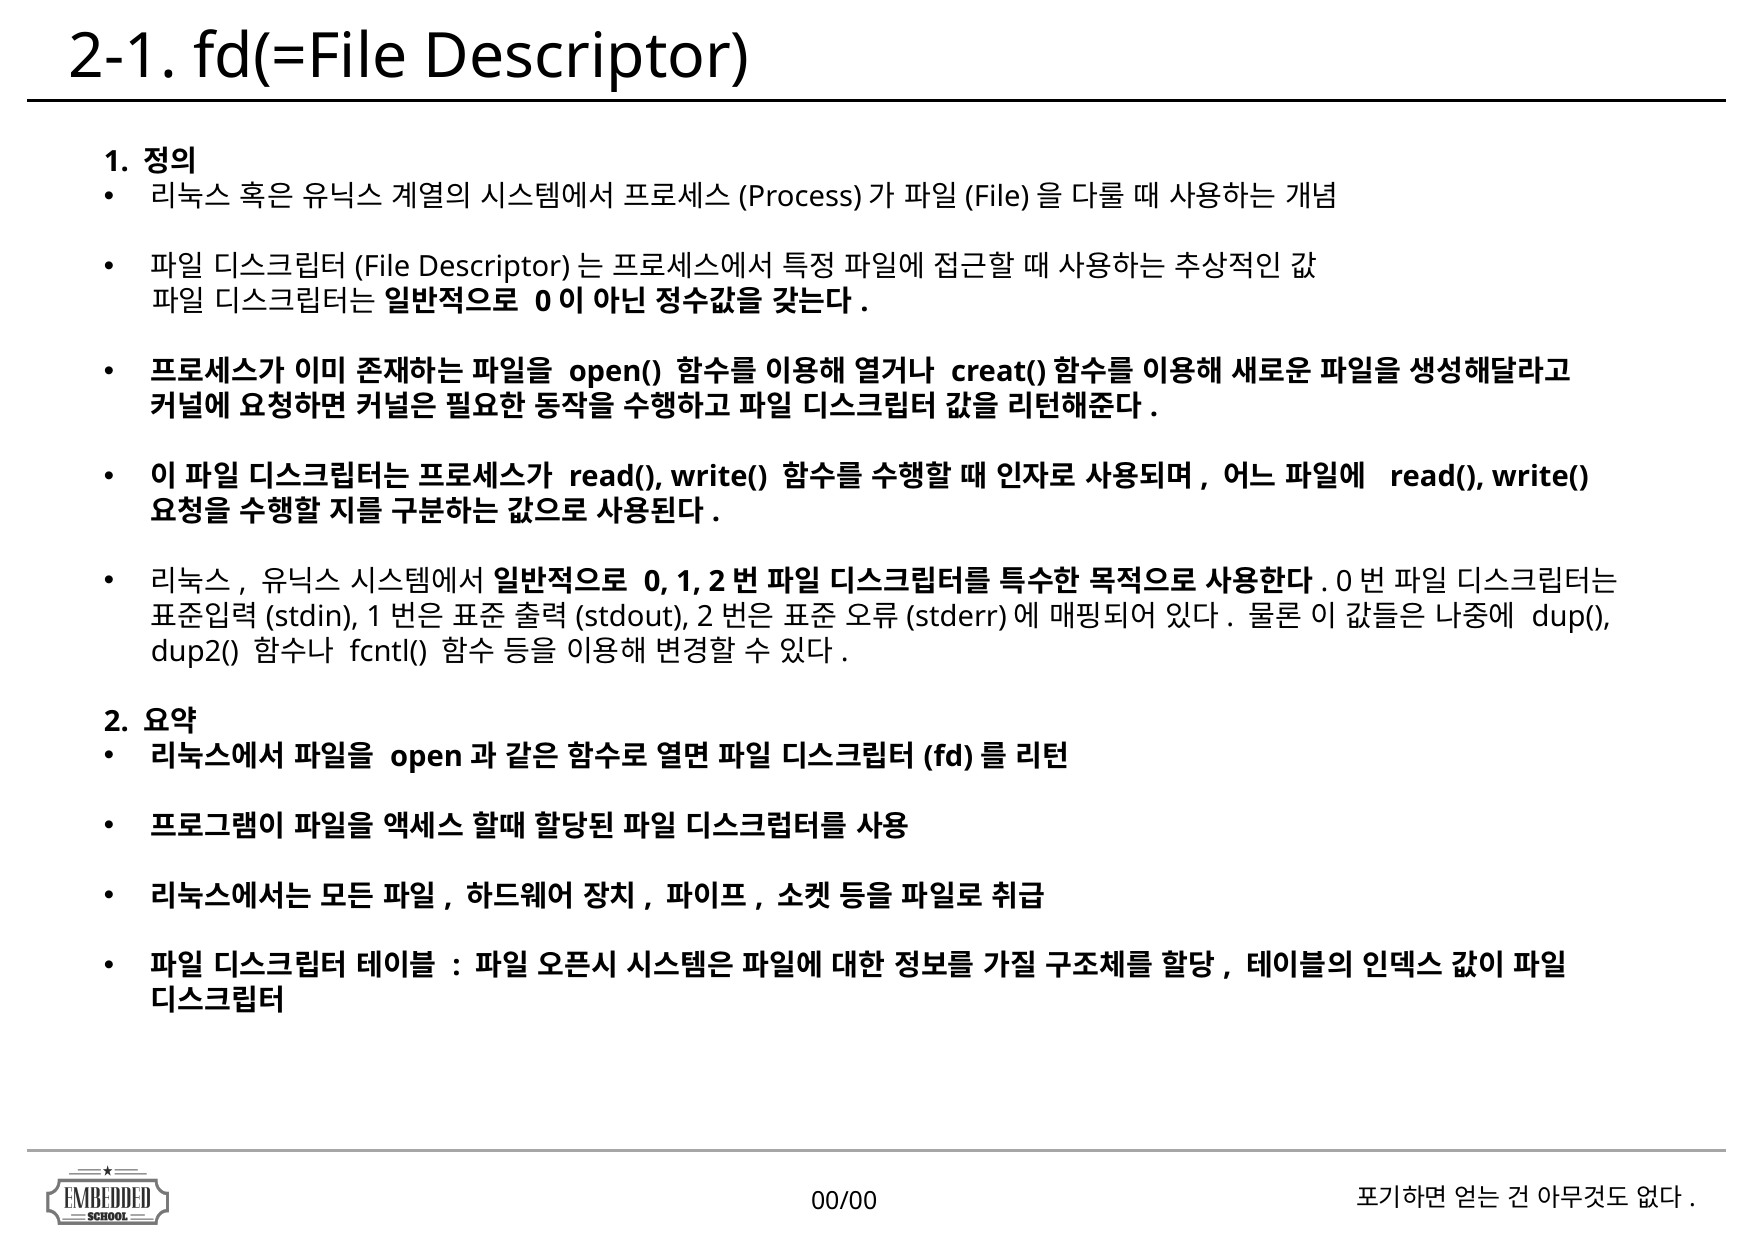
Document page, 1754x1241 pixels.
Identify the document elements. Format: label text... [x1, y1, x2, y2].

text_box 2-1. fd(=File Descriptor) [53, 7, 1587, 98]
text_box 1. 정의 리눅스 혹은 유닉스 계열의 시스템에서 프로세스(Process)가 파일(File)을 다룰 때 사용하는 개념 파일 디스크립터(File Descriptor)는 프로세스에서 특정 파일에 접근할 때 사용하는 추상적인 값 파일 디스크립터는 일반적으로 0이 아닌 정수값을 갖는다. 프로세스가 이미 존재하는 파일을 open() 함수를 이용해 열거나 creat()함수를 이용해 새로운 파일을 생성해달라고 커널에 요청하면 커널은 필요한 동작을 수행하고 파일 디스크립터 값을 리턴해준다. 이 파일 디스크립터는 프로세스가 read(), write() 함수를 수행할 때 인자로 사용되며, 어느 파일에 read(), write() 요청을 수행할 지를 구분하는 값으로 사용된다. 리눅스, 유닉스 시스템에서 일반적으로 0, 1, 2번 파일 디스크립터를 특수한 목적으로 사용한다. 0번 파일 디스크립터는 표준입력(stdin), 1번은 표준 출력(stdout), 2번은 표준 오류(stderr)에 매핑되어 있다. 물론 이 값들은 나중에 dup(), dup2() 함수나 fcntl() 함수 등을 이용해 변경할 수 있다. 2. 요약 리눅스에서 파일을 open과 같은 함수로 열면 파일 디스크립터(fd)를 리턴 프로그램이 파일을 액세스 할때 할당된 파일 디스크럽터를 사용 리눅스에서는 모든 파일, 하드웨어 장치, 파이프, 소켓 등을 파일로 취급 파일 디스크립터 테이블 : 파일 오픈시 시스템은 파일에 대한 정보를 가질 구조체를 할당, 테이블의 인덱스 값이 파일 디스크립터 [88, 135, 1648, 1060]
text_box 00/00 [765, 1177, 923, 1223]
picture [27, 1164, 188, 1231]
